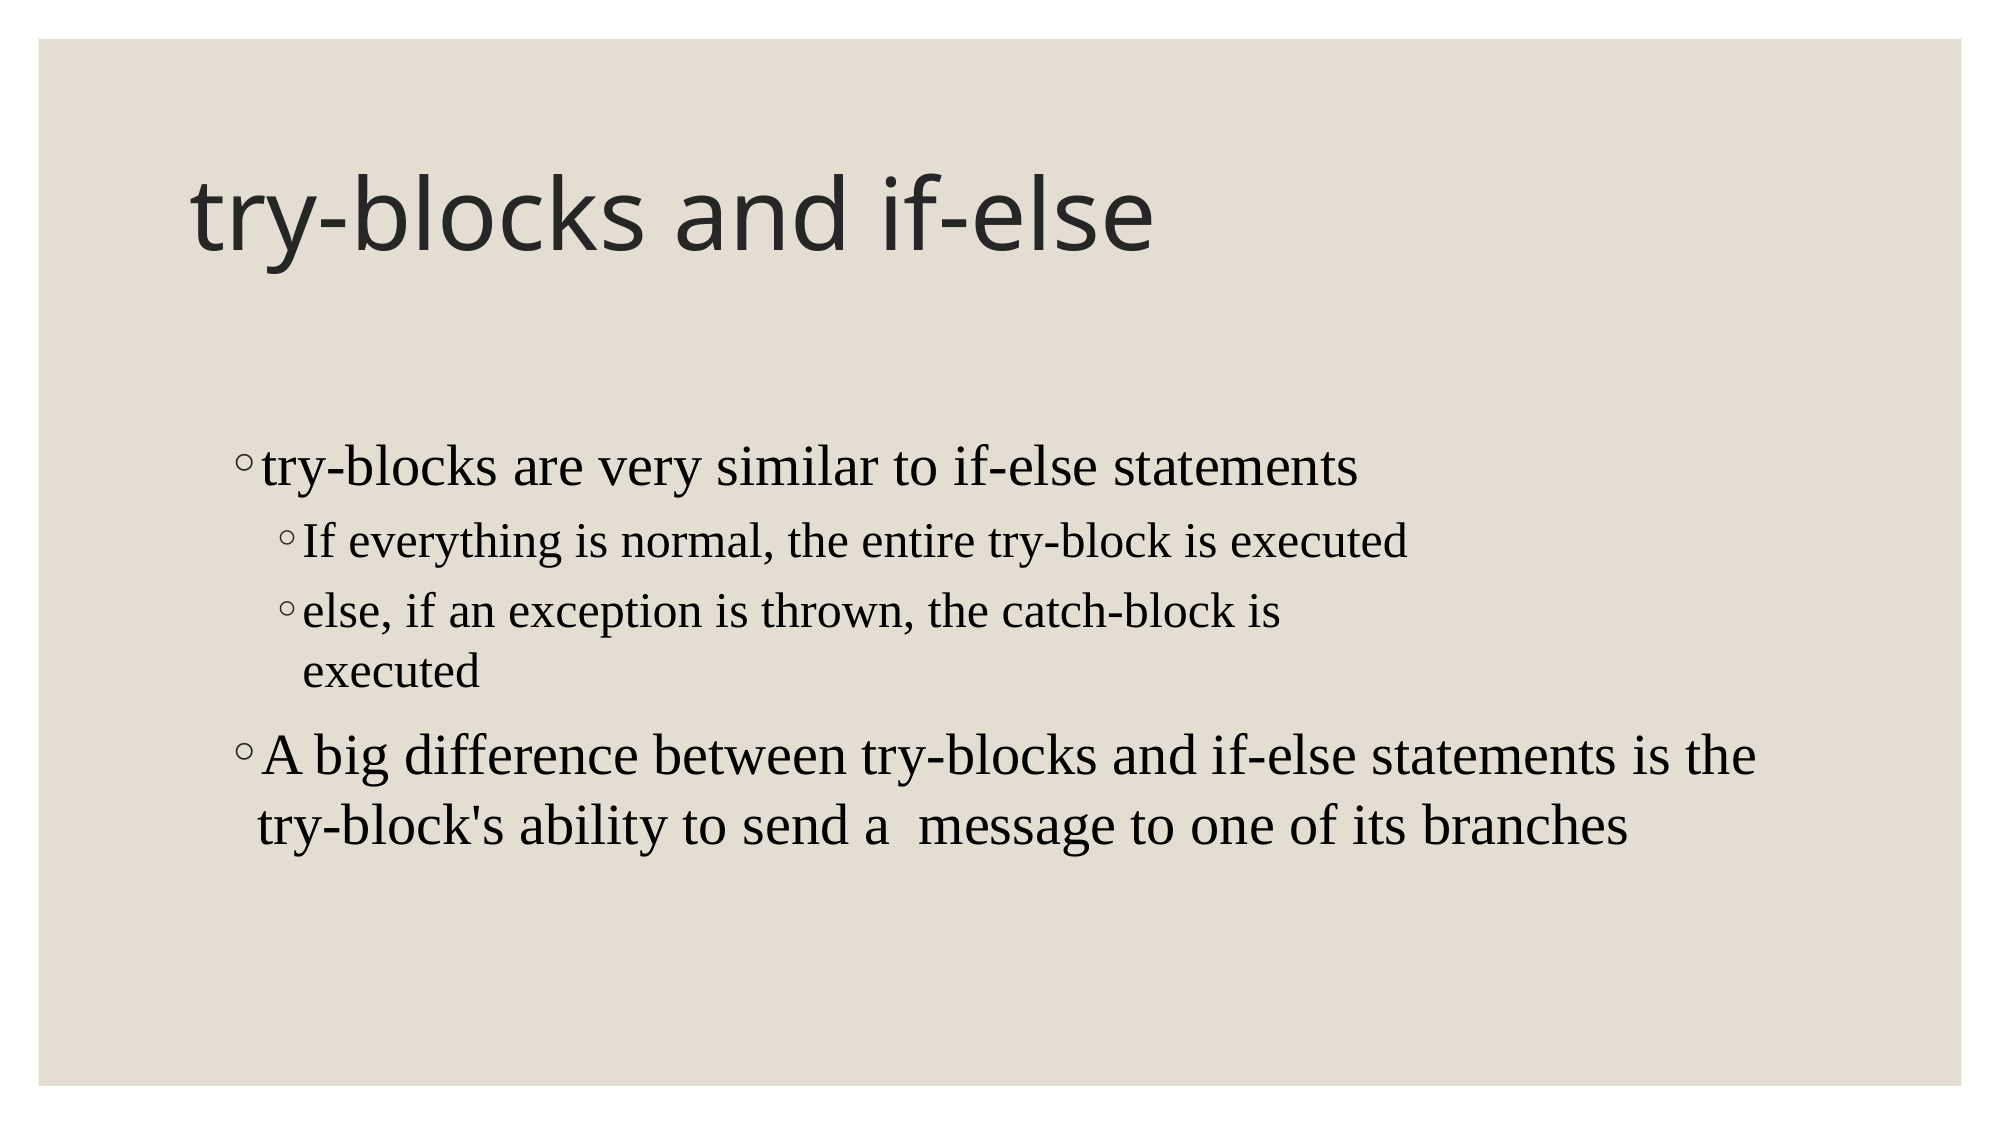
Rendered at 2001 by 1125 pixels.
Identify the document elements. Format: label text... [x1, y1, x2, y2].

list try-blocks are very similar to if-else statements If everything is normal, the entire try-block is executed else, if an exception is thrown, the catch-block is executed A big difference between try-blocks and if-else statements is the try-block's ability to send a message to one of its branches [212, 419, 1814, 964]
title try-blocks and if-else [174, 105, 1825, 331]
